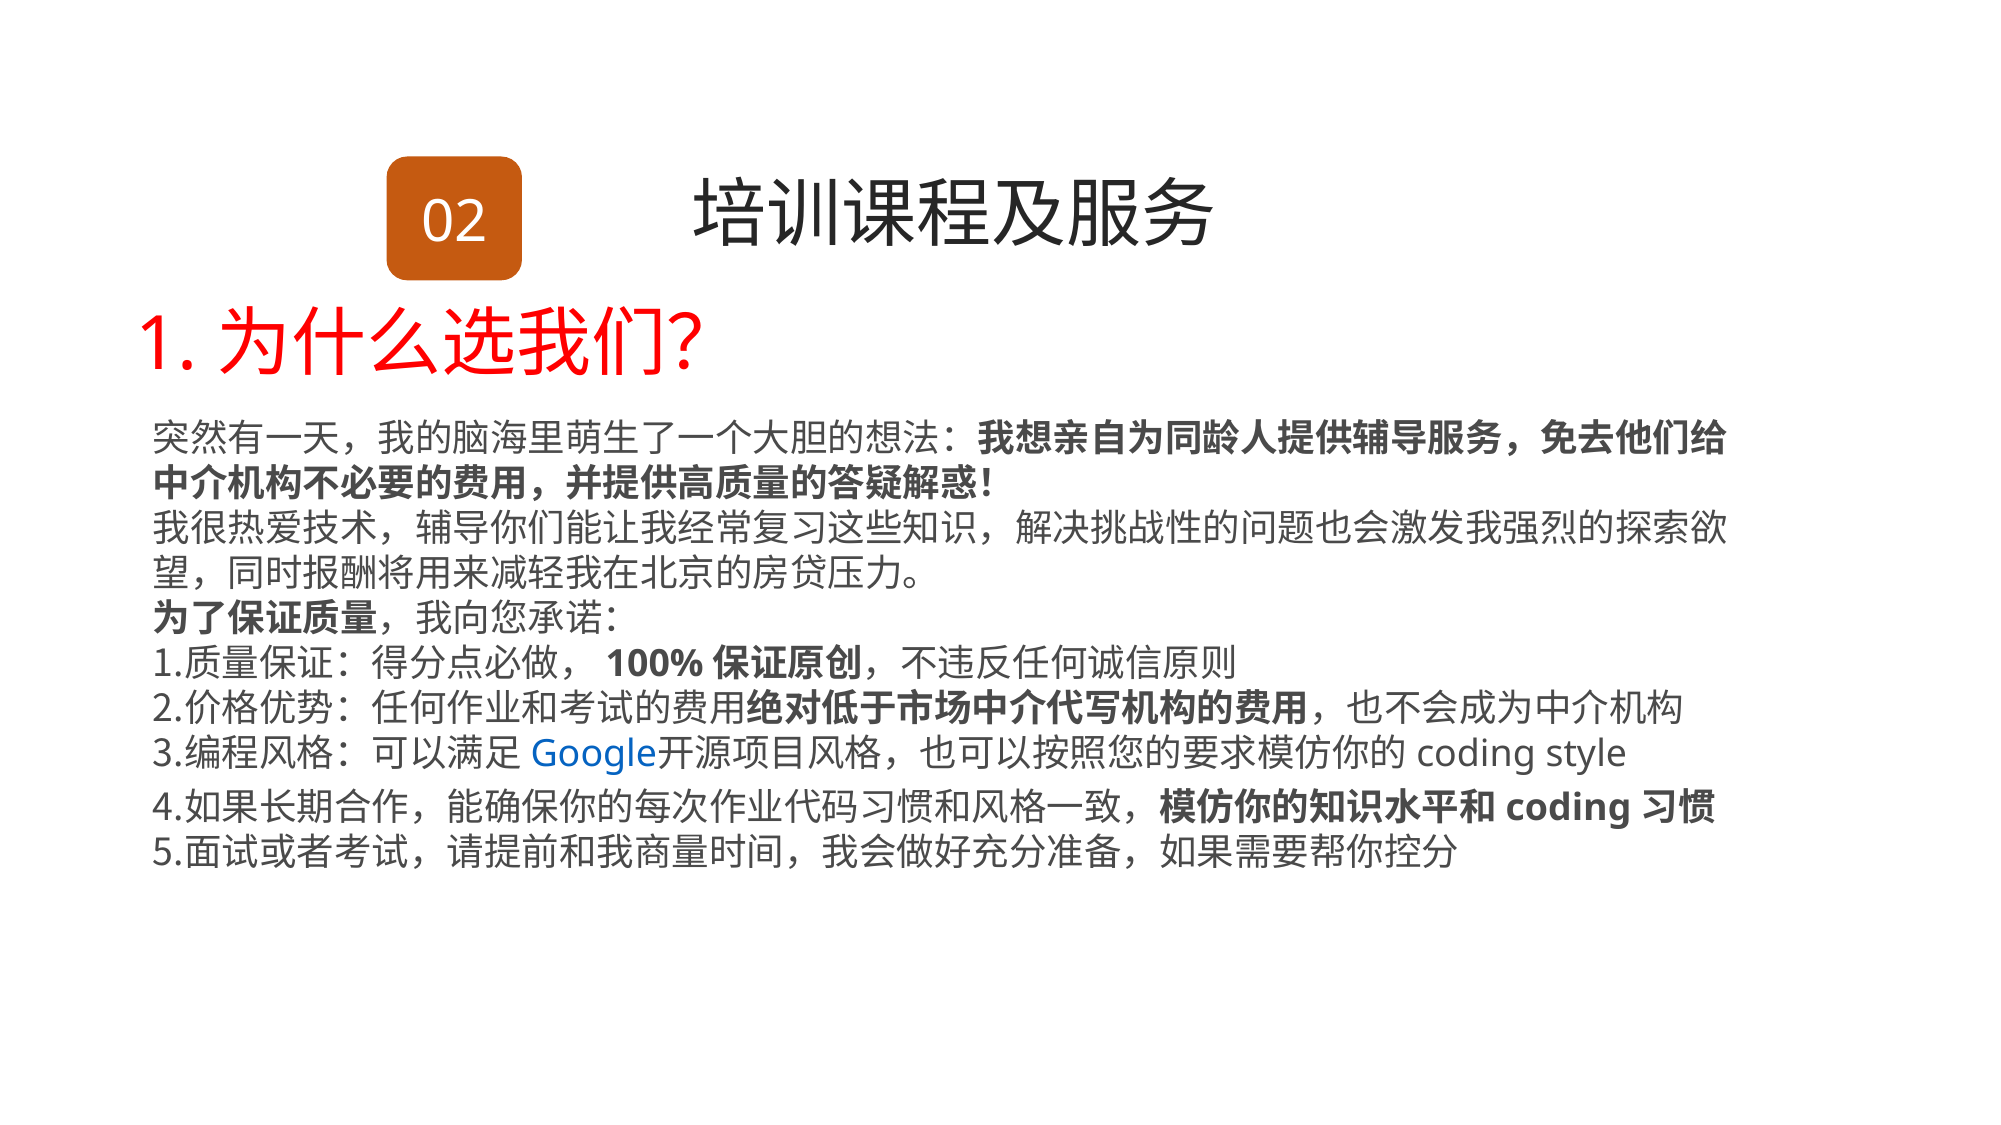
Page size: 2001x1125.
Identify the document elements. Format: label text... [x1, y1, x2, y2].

text_box 02 [385, 155, 524, 282]
text_box 1.为什么选我们？ [120, 287, 1607, 392]
text_box 突然有一天，我的脑海里萌生了一个大胆的想法：我想亲自为同龄人提供辅导服务，免去他们给中介机构不必要的费用，并提供高质量的答疑解惑！ 我很热爱技术，辅导你们能让我经常复习这些知识，解决挑战性的问题也会激发我强烈的探索欲望，同时报酬将用来减轻我在北京的房贷压力。 为了保证质量，我向您承诺： 质量保证：得分点必做，100%保证原创，不违反任何诚信原则 价格优势：任何作业和考试的费用绝对低于市场中介代写机构的费用，也不会成为中介机构 编程风格：可以满足Google开源项目风格，也可以按照您的要求模仿你的coding style 如果长期合作，能确保你的每次作业代码习惯和风格一致，模仿你的知识水平和coding习惯 面试或者考试，请提前和我商量时间，我会做好充分准备，如果需要帮你控分 [138, 406, 1765, 881]
text_box 培训课程及服务 [513, 158, 1455, 263]
